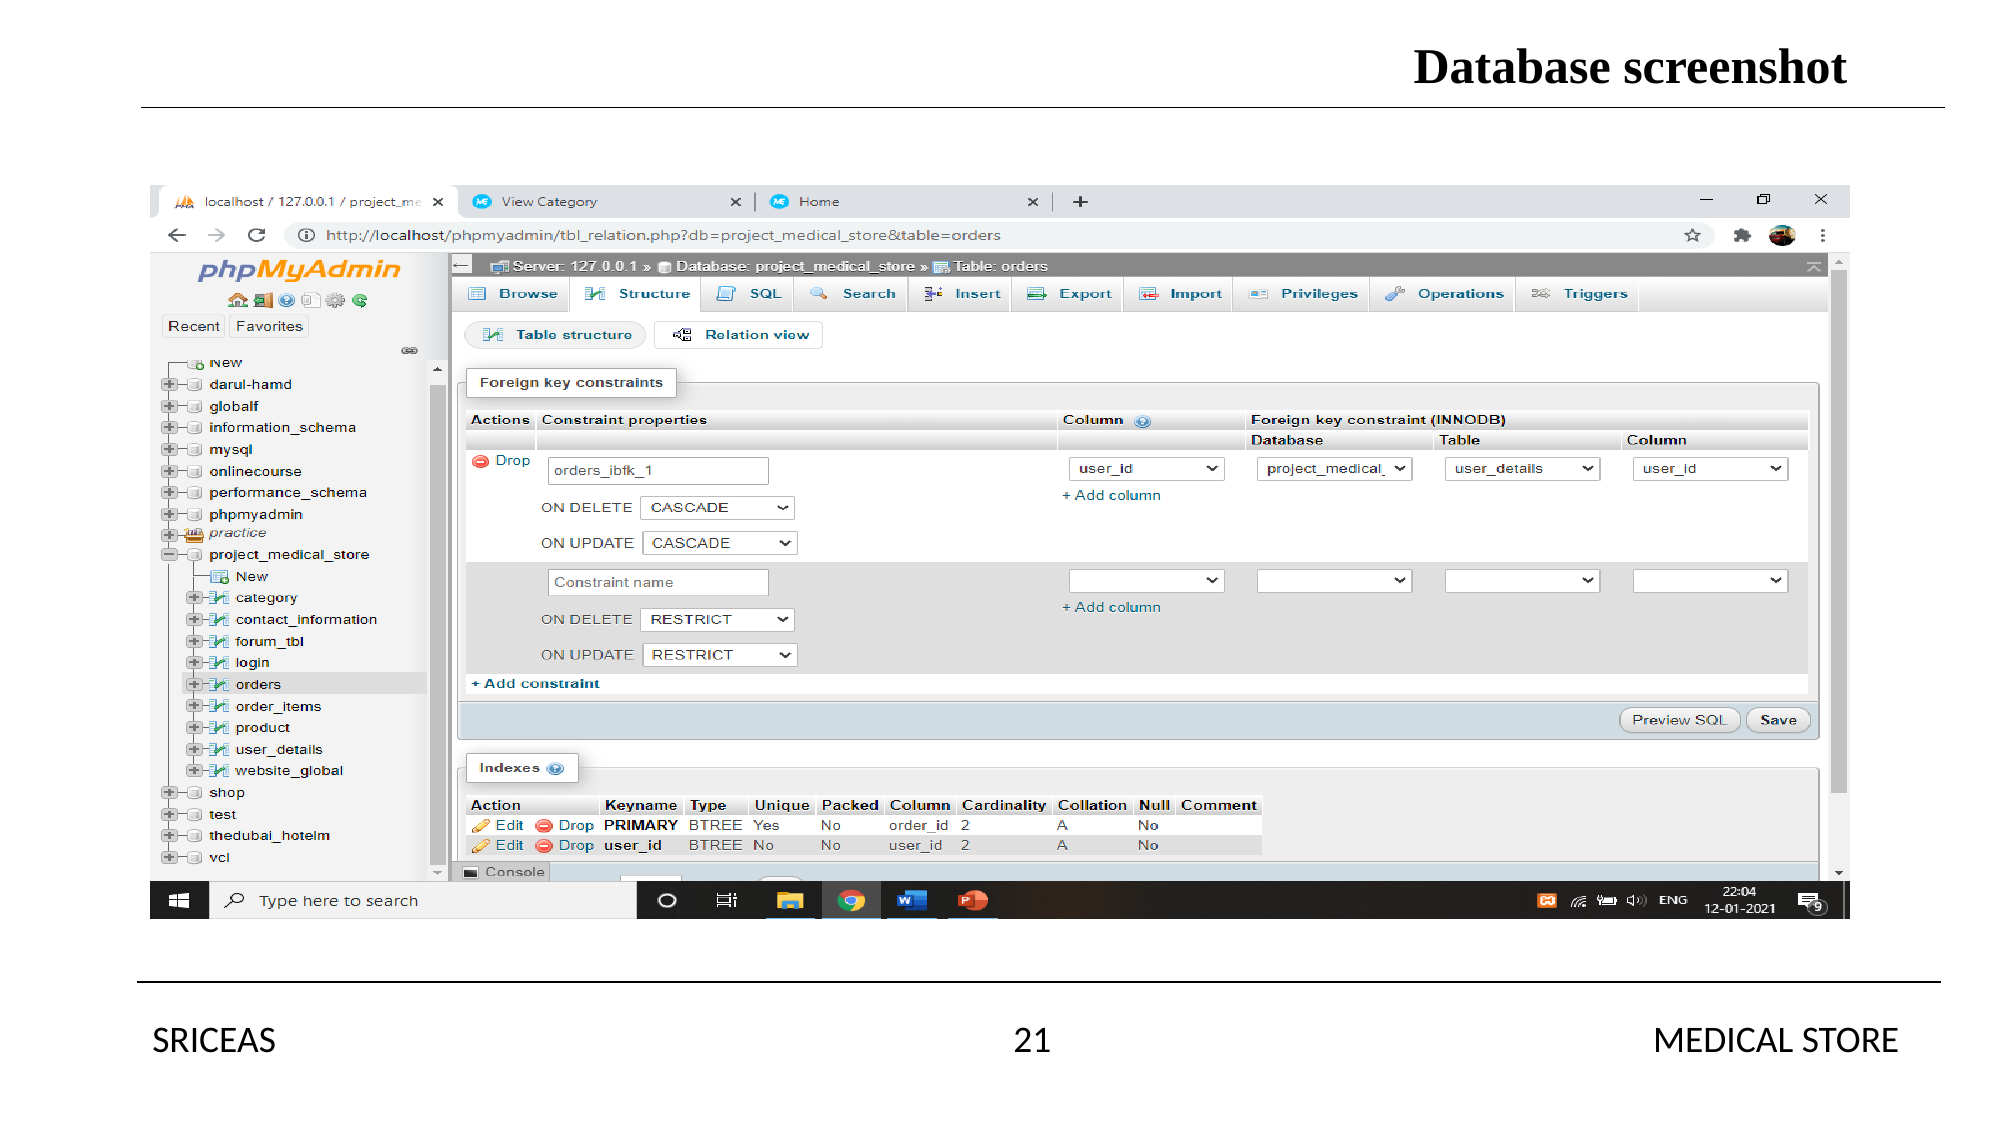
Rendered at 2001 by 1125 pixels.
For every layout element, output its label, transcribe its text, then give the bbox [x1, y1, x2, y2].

picture [150, 185, 1850, 919]
text_box SRICEAS 21 MEDICAL STORE [137, 1007, 1941, 1068]
text_box Database screenshot [137, 28, 1863, 107]
